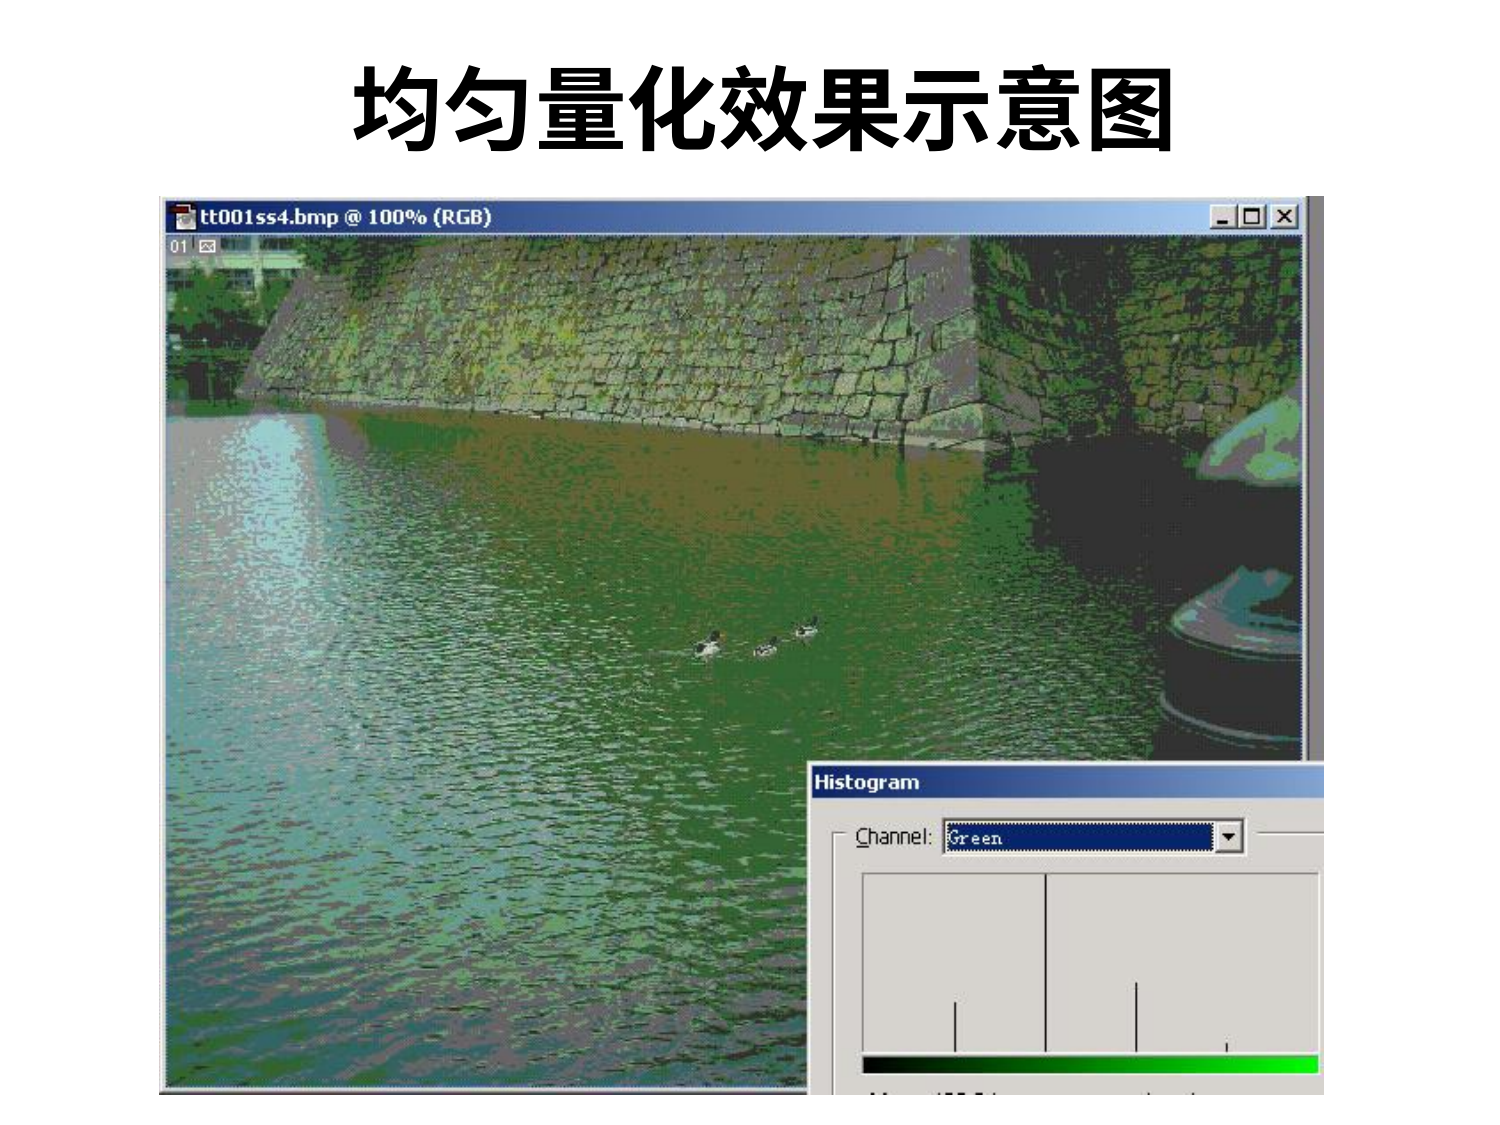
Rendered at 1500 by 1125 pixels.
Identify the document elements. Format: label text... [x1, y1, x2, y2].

picture [159, 196, 1324, 1096]
title 均匀量化效果示意图 [265, 42, 1265, 171]
